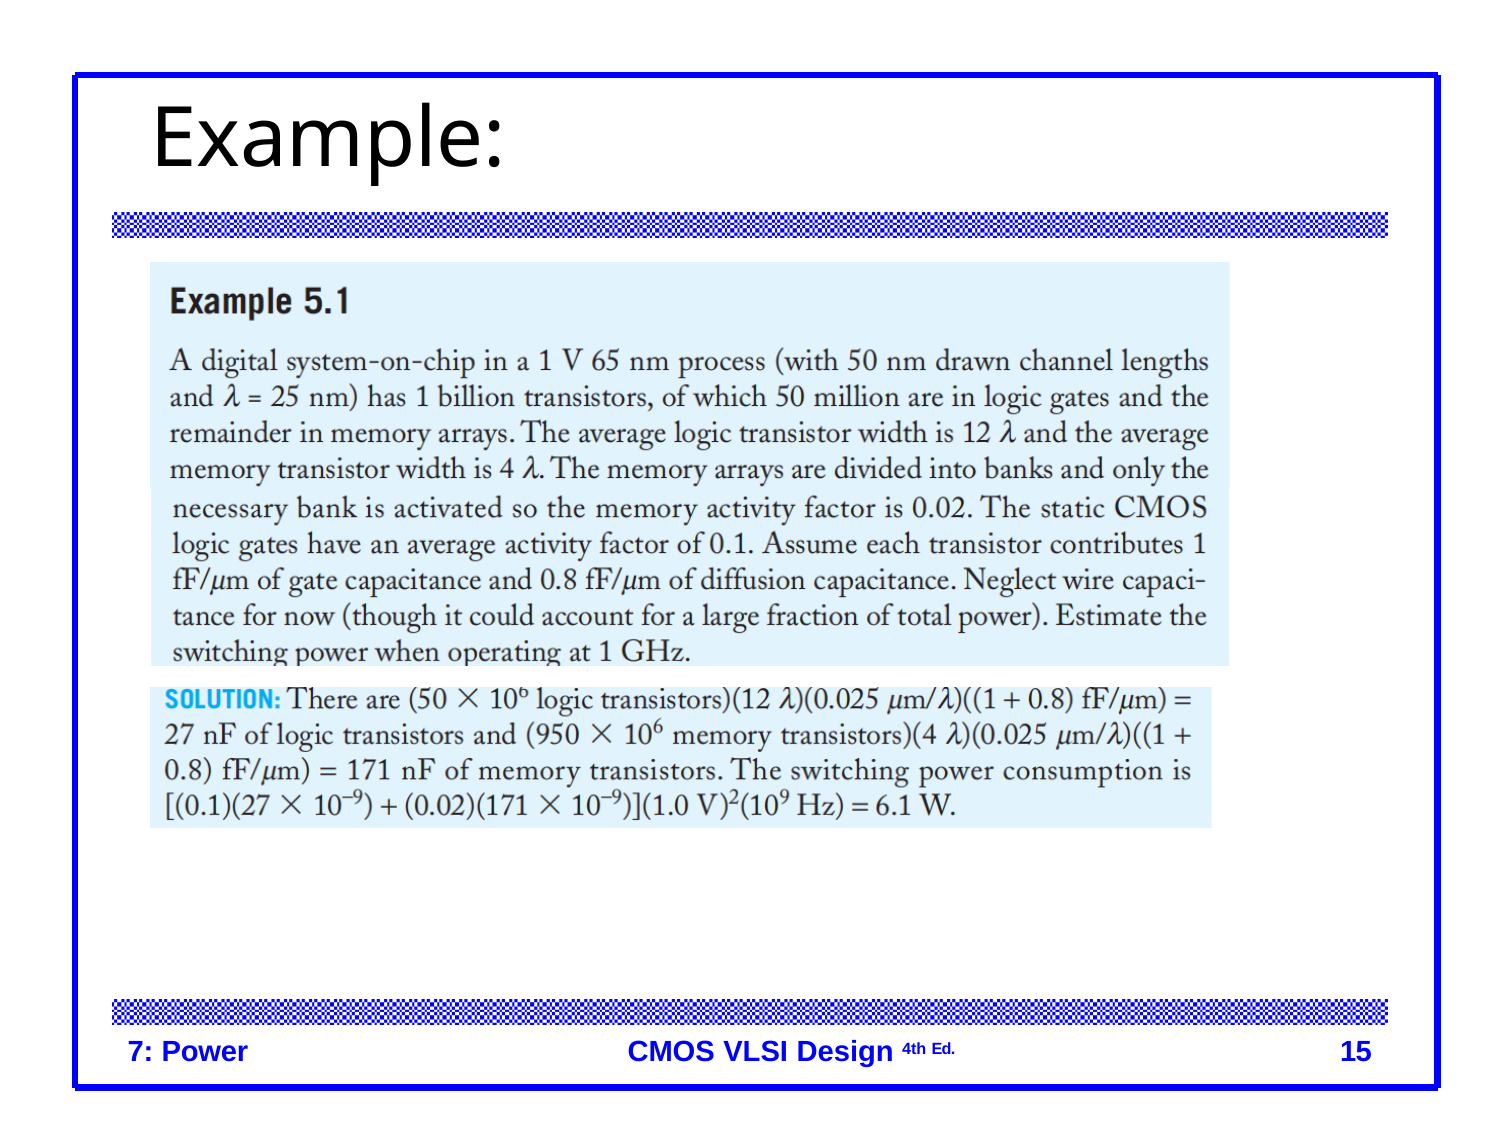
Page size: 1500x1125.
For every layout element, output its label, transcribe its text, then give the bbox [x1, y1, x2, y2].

title Example: [126, 80, 1374, 271]
picture [112, 999, 1388, 1025]
picture [149, 687, 1212, 829]
picture [112, 212, 126, 238]
picture [149, 262, 1230, 666]
slide_number 15 [1337, 1032, 1381, 1125]
picture [1374, 212, 1388, 238]
footer 7: Power [125, 1032, 252, 1125]
slide_number CMOS VLSI Design 4th Ed. [625, 1032, 969, 1125]
